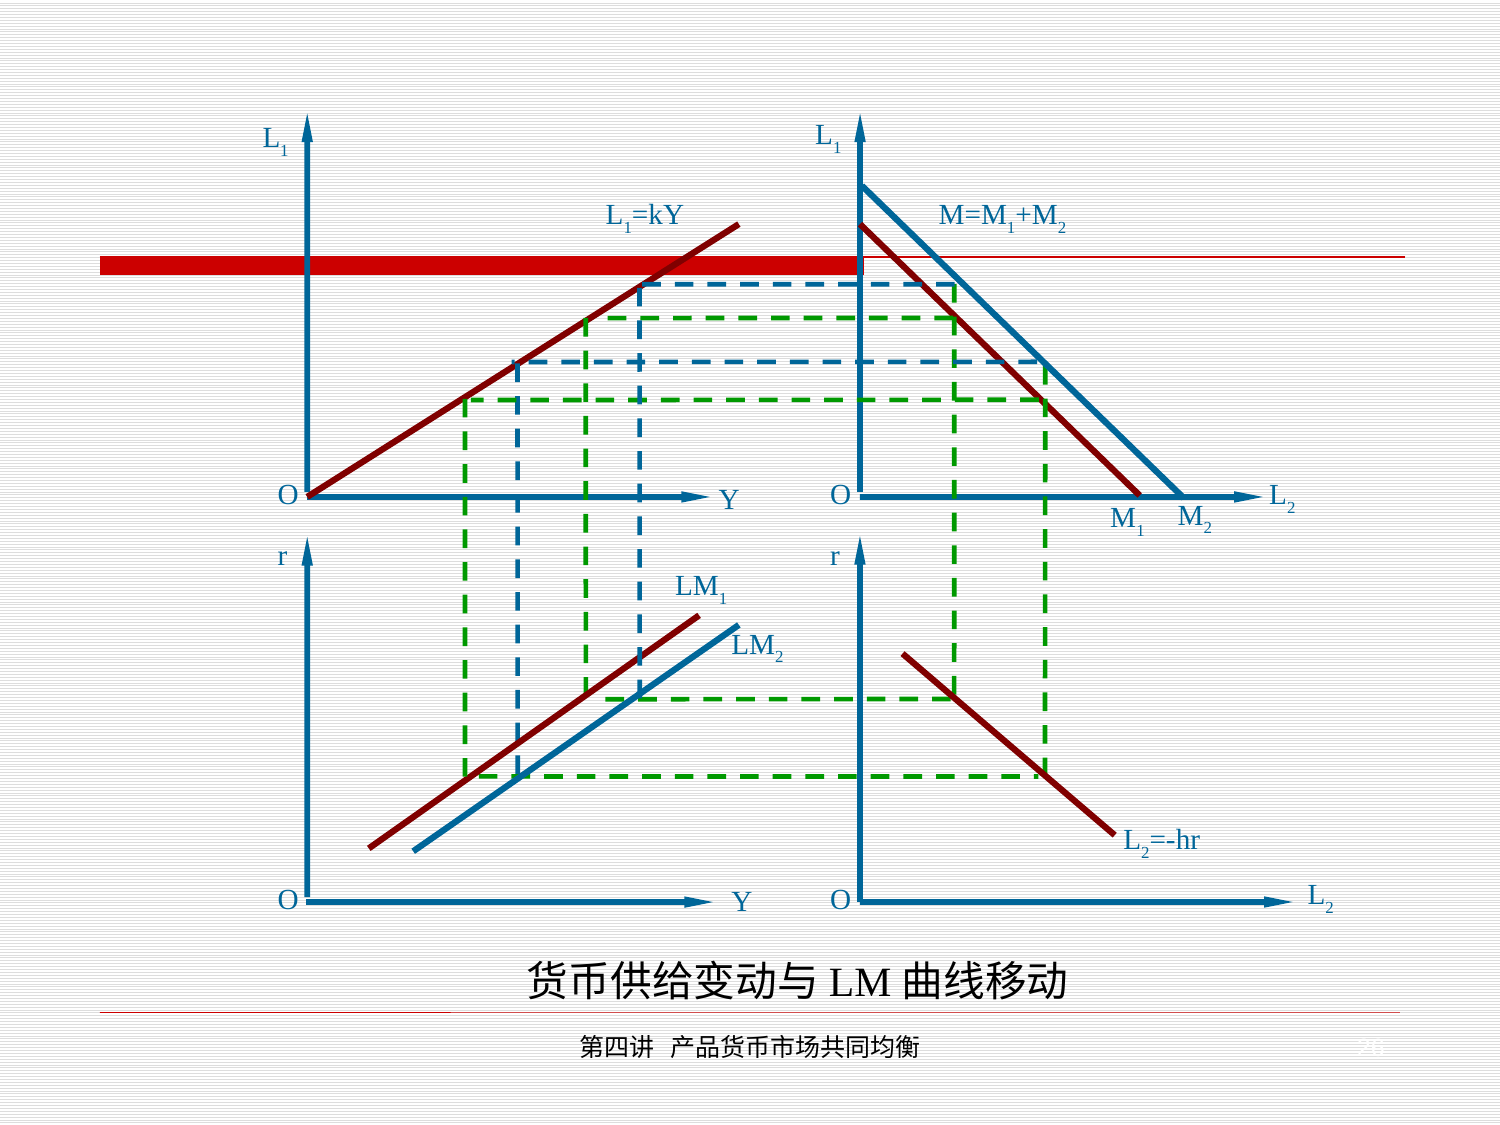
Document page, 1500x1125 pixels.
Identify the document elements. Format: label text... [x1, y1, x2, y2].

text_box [262, 113, 1353, 924]
footer 第四讲 产品货币市场共同均衡 [512, 1024, 988, 1103]
text_box 货币供给变动与LM曲线移动 [464, 948, 1140, 1012]
slide_number 26 [1074, 1024, 1401, 1103]
